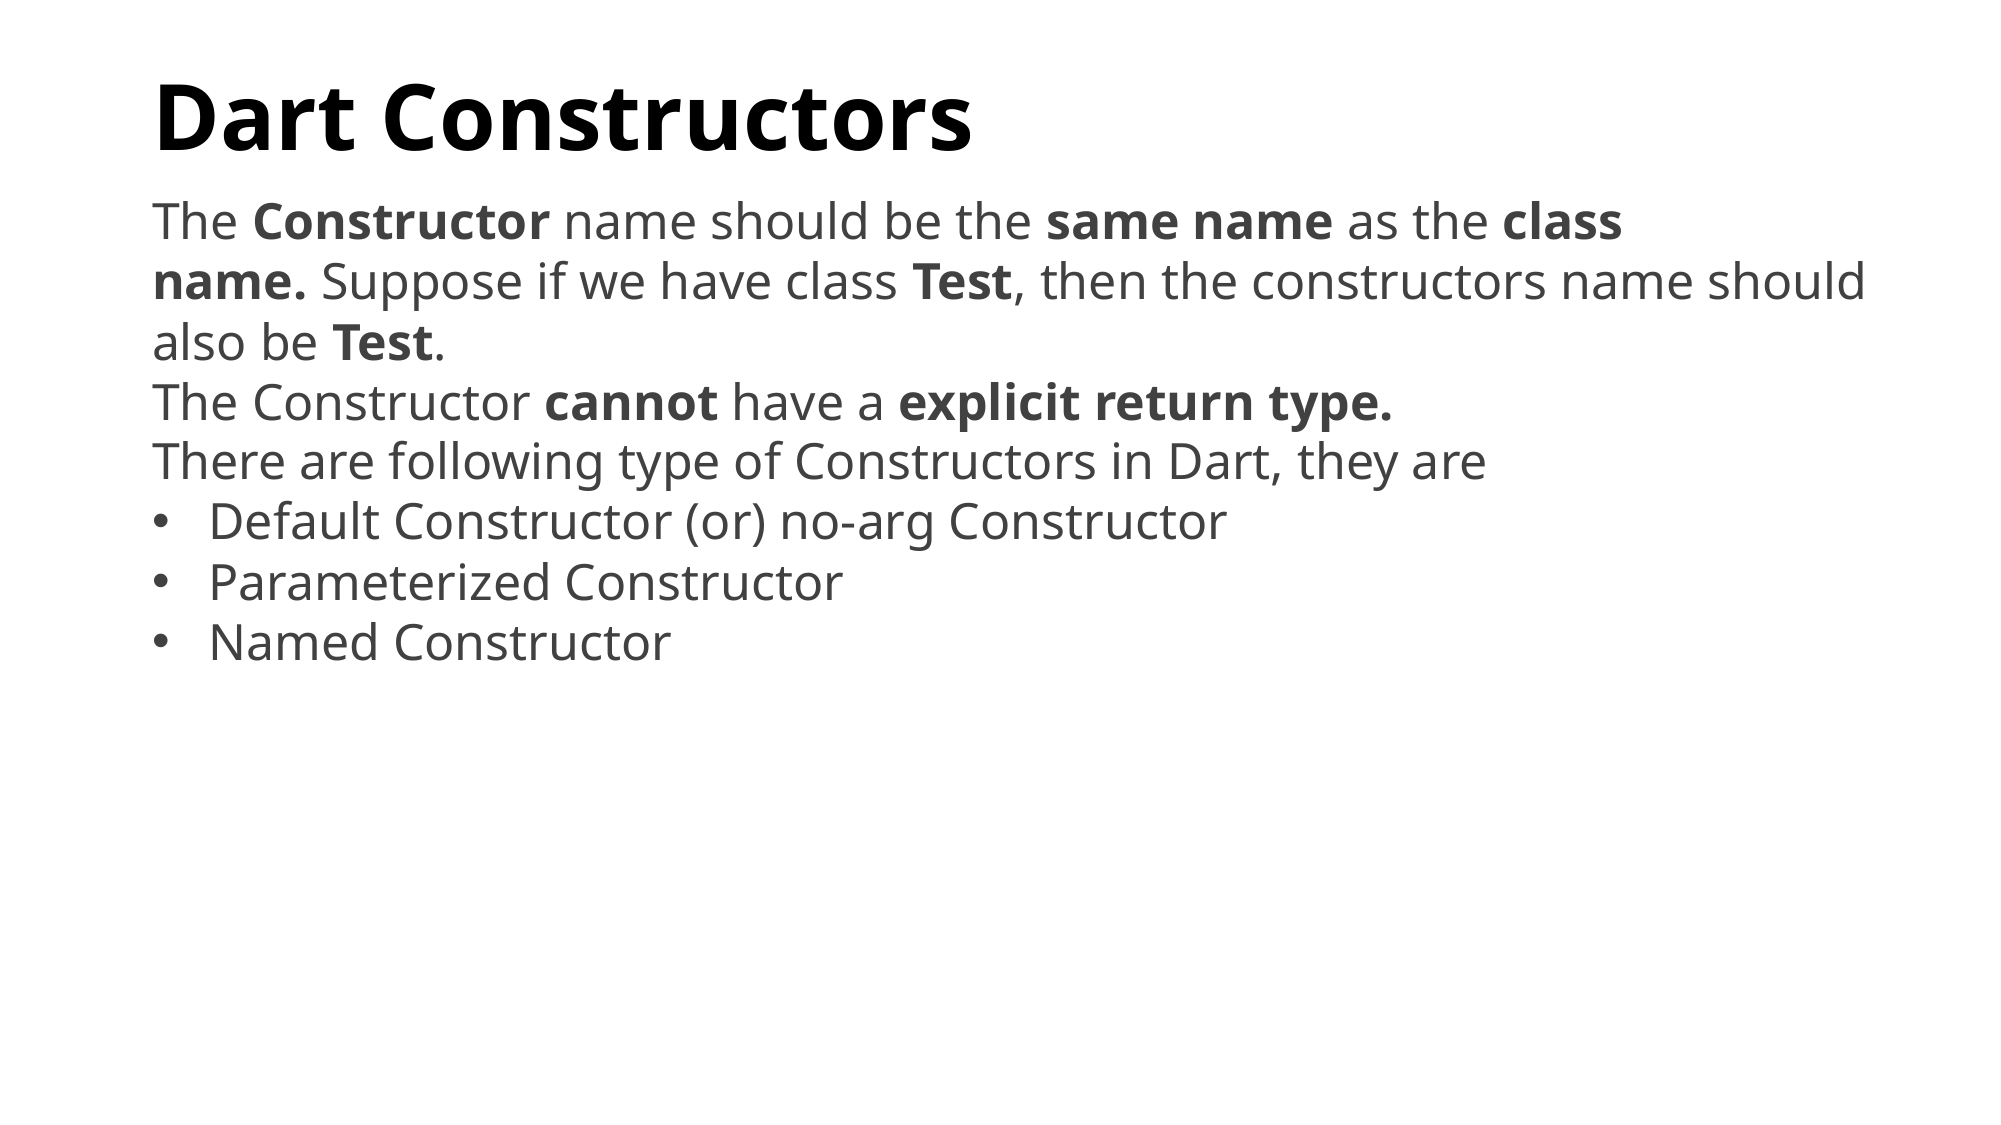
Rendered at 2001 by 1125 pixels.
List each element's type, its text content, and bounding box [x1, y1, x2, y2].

text_box The Constructor name should be the same name as the class name. Suppose if we have class Test, then the constructors name should also be Test. The Constructor cannot have a explicit return type. There are following type of Constructors in Dart, they are Default Constructor (or) no-arg Constructor Parameterized Constructor Named Constructor [137, 182, 1915, 678]
title Dart Constructors [137, 59, 1863, 182]
